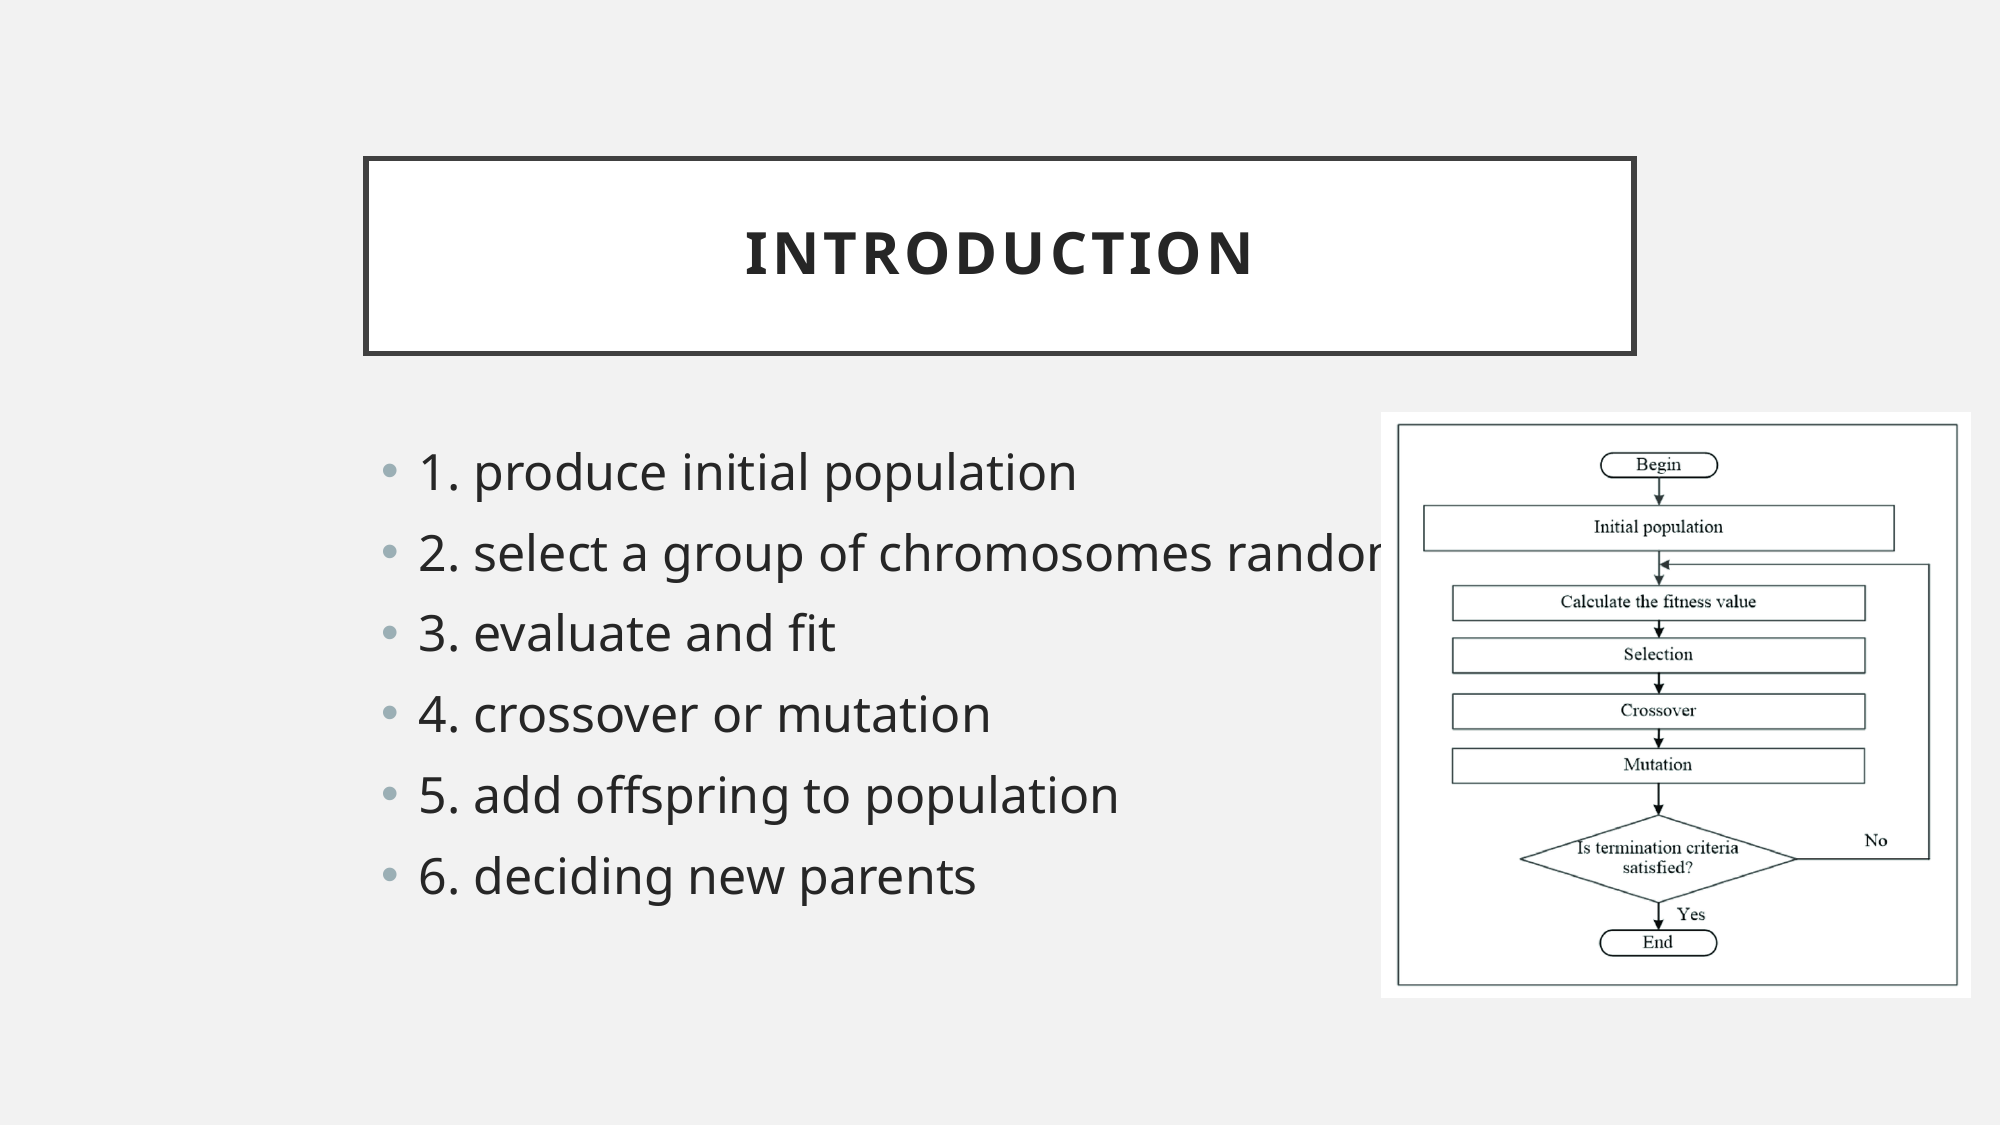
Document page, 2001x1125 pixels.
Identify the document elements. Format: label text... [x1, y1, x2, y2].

picture [1381, 412, 1971, 998]
list 1. produce initial population 2. select a group of chromosomes randomly 3. evaluate and fit 4. crossover or mutation 5. add offspring to population 6. deciding new parents [366, 432, 1381, 942]
title introduction [363, 156, 1637, 356]
